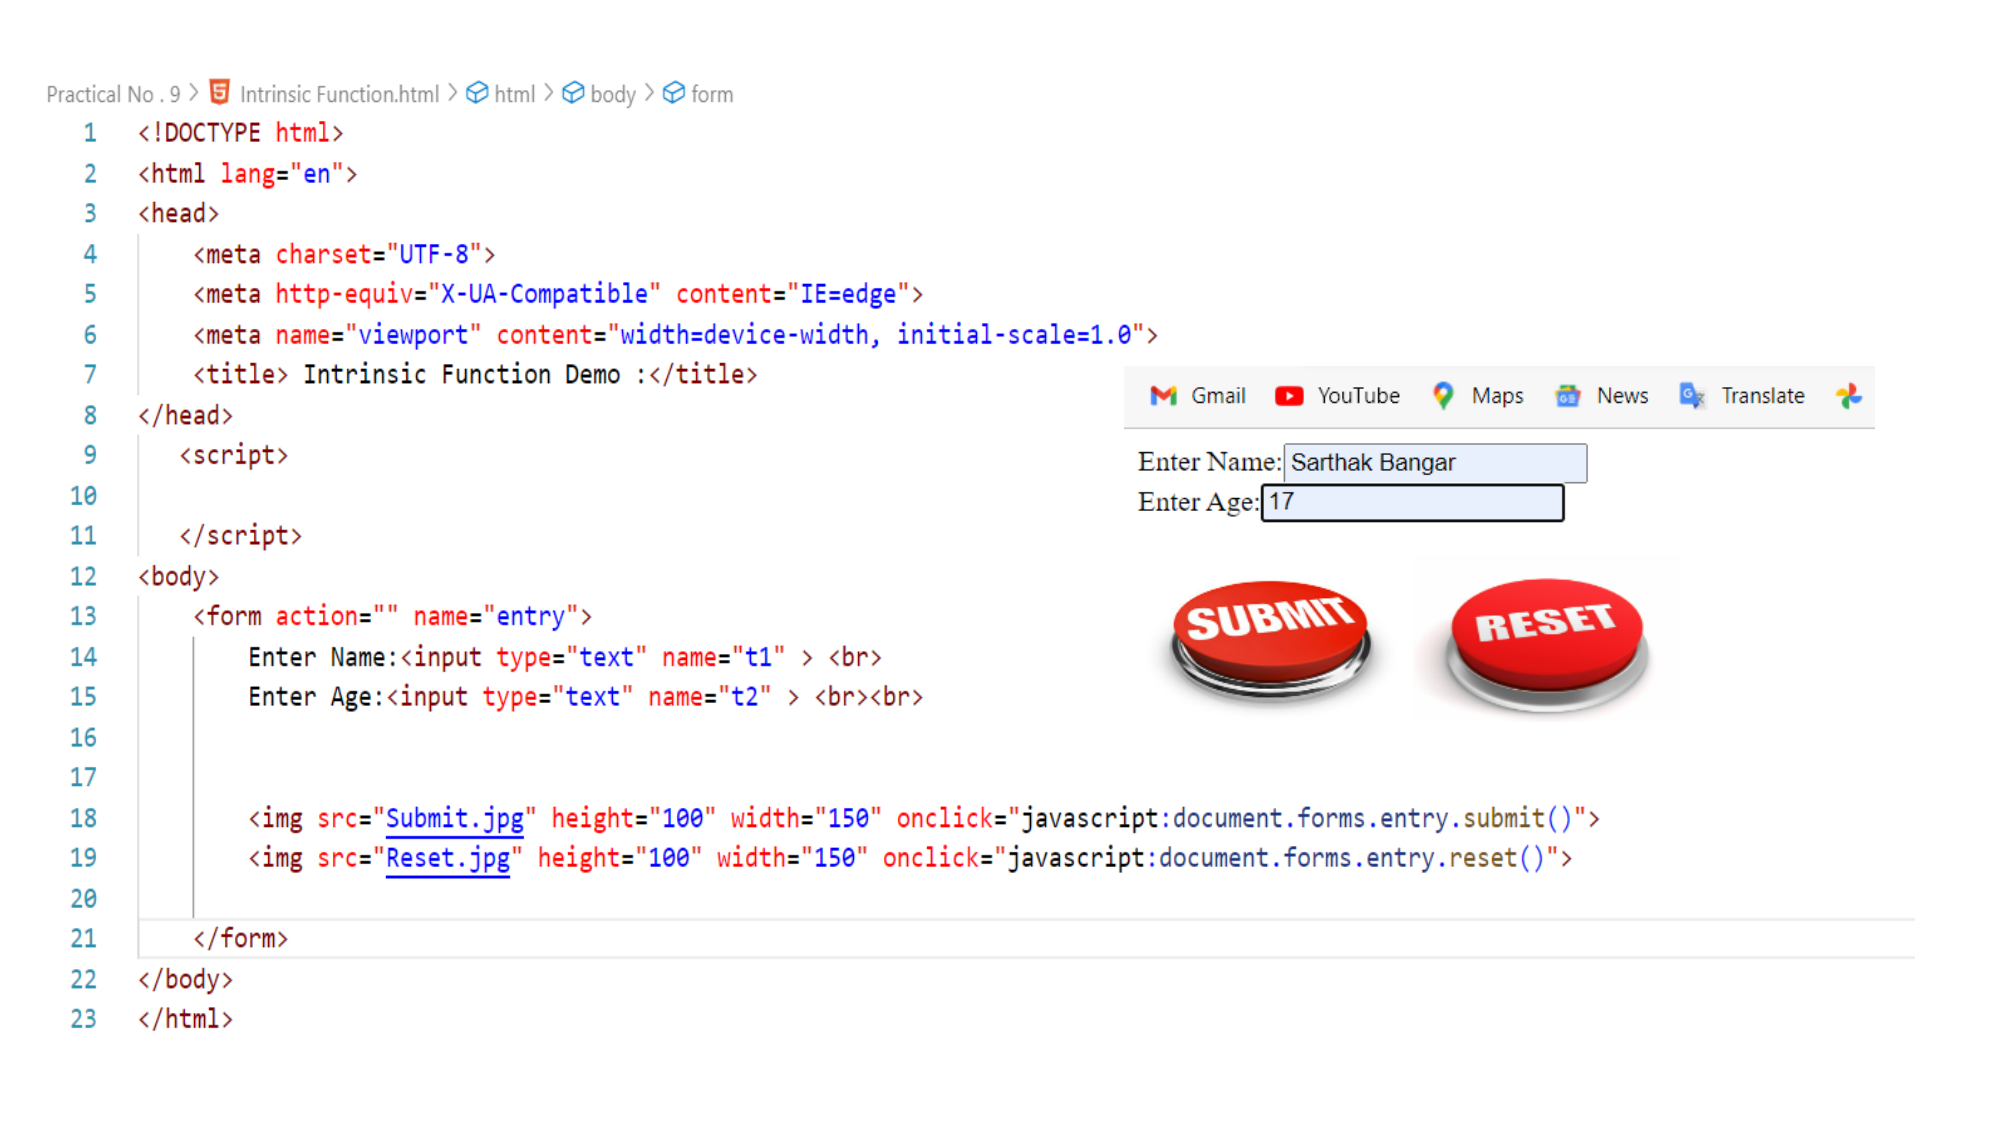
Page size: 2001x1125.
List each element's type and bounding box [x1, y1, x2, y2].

list [22, 76, 1915, 1075]
picture [1124, 366, 1875, 722]
